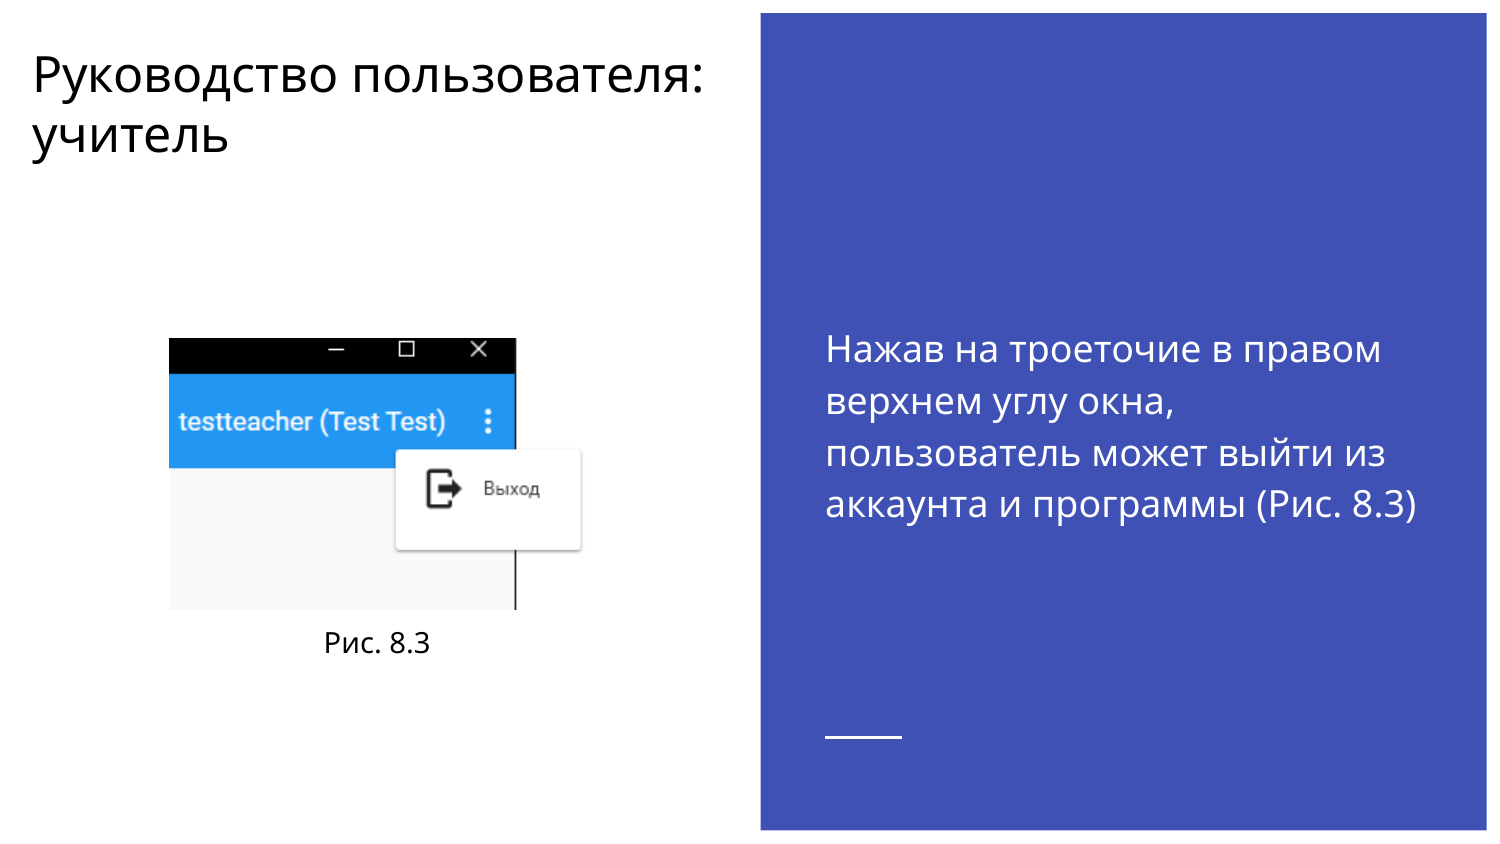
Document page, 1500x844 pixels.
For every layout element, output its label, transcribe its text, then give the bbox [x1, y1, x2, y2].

picture [168, 338, 612, 610]
text_box Рис. 8.3 [62, 609, 692, 675]
list Нажав на троеточие в правом верхнем углу окна, пользователь может выйти из аккаунта и программы (Рис. 8.3) [810, 118, 1440, 725]
title Руководство пользователя: учитель [17, 27, 764, 166]
